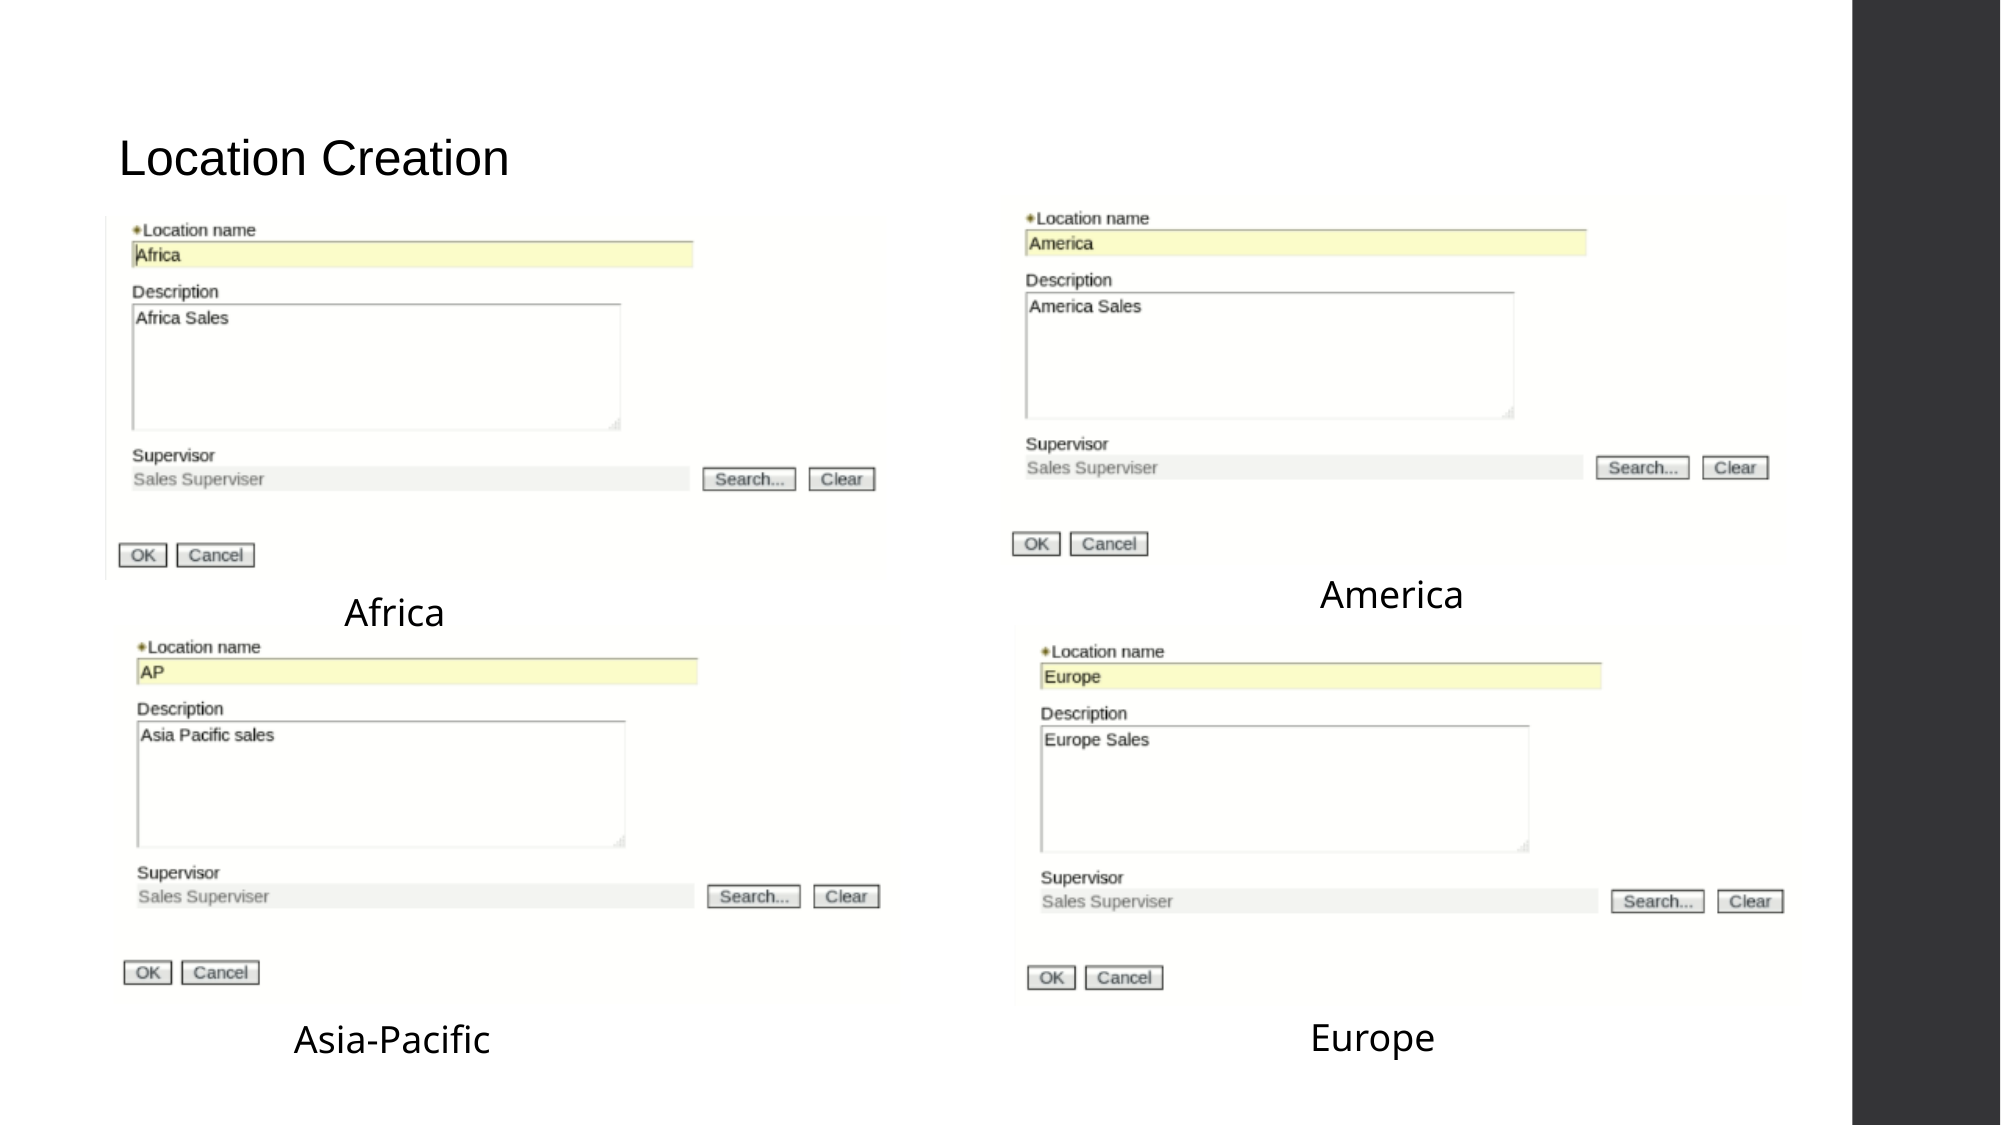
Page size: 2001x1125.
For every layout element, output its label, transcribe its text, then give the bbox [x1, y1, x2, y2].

picture [1014, 624, 1802, 1008]
text_box Europe [1295, 1016, 1455, 1067]
text_box Asia-Pacific [278, 1015, 532, 1069]
picture [103, 216, 887, 581]
text_box America [1305, 574, 1490, 623]
picture [113, 625, 901, 1006]
text_box Africa [329, 588, 469, 623]
text_box Location Creation [103, 117, 554, 193]
picture [1000, 194, 1787, 565]
